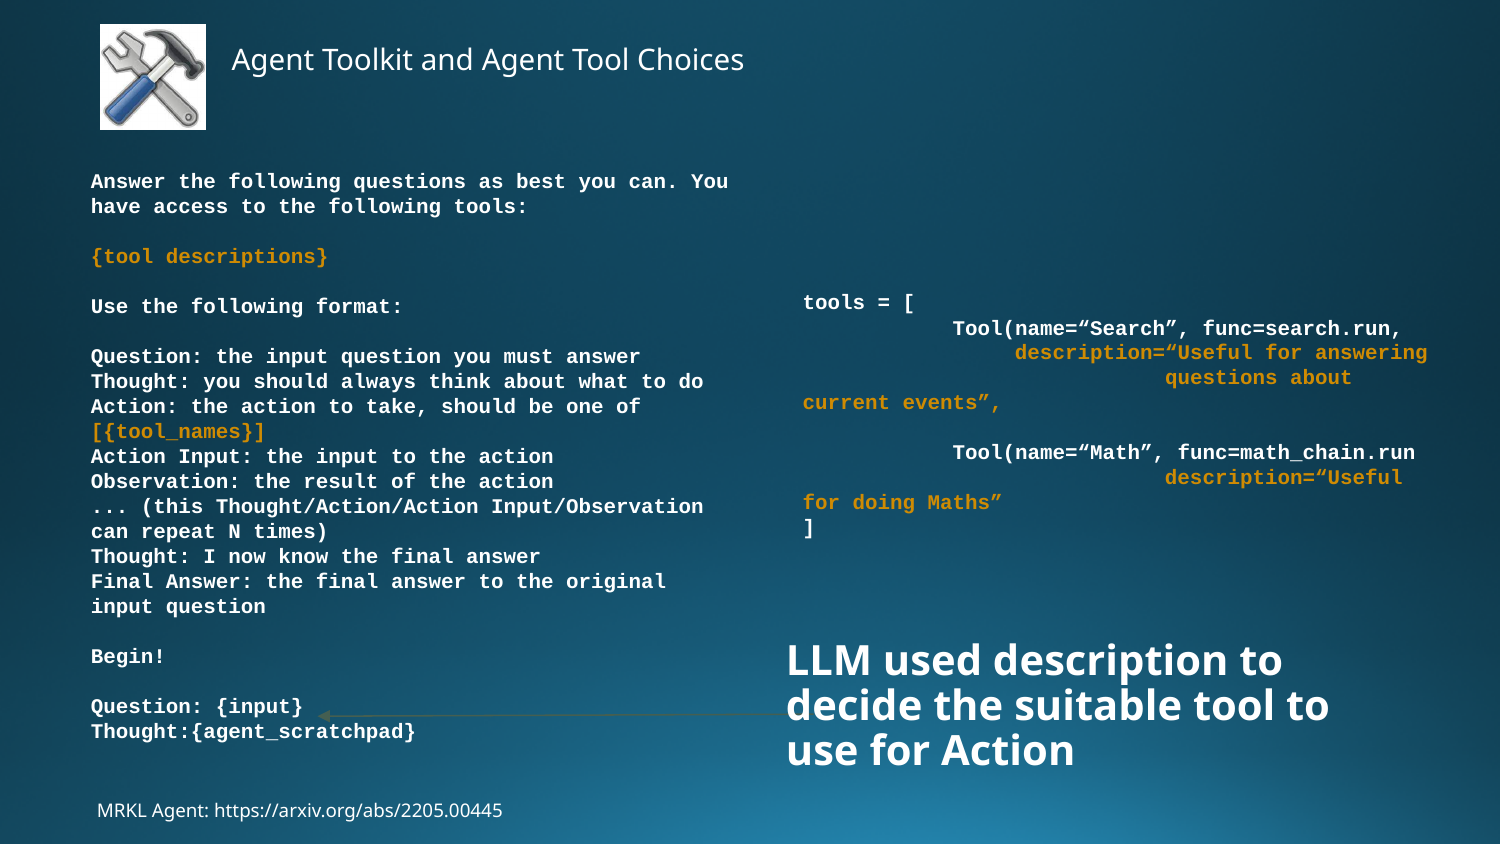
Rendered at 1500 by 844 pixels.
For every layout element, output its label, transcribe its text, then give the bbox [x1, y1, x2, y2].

list LLM used description to decide the suitable tool to use for Action [750, 624, 1424, 715]
title Agent Toolkit and Agent Tool Choices [216, 30, 1414, 125]
picture [0, 0, 1500, 844]
text_box Answer the following questions as best you can. You have access to the following tools: {tool descriptions} Use the following format: Question: the input question you must answer Thought: you should always think about what to do Action: the action to take, should be one of [{tool_names}] Action Input: the input to the action Observation: the result of the action ... (this Thought/Action/Action Input/Observation can repeat N times) Thought: I now know the final answer Final Answer: the final answer to the original input question Begin! Question: {input} Thought:{agent_scratchpad} [76, 160, 750, 750]
text_box MRKL Agent: https://arxiv.org/abs/2205.00445 [81, 787, 756, 833]
text_box tools = [ Tool(name=“Search”, func=search.run, description=“Useful for answering questions about current events”, Tool(name=“Math”, func=math_chain.run description=“Useful for doing Maths” ] [787, 281, 1462, 547]
